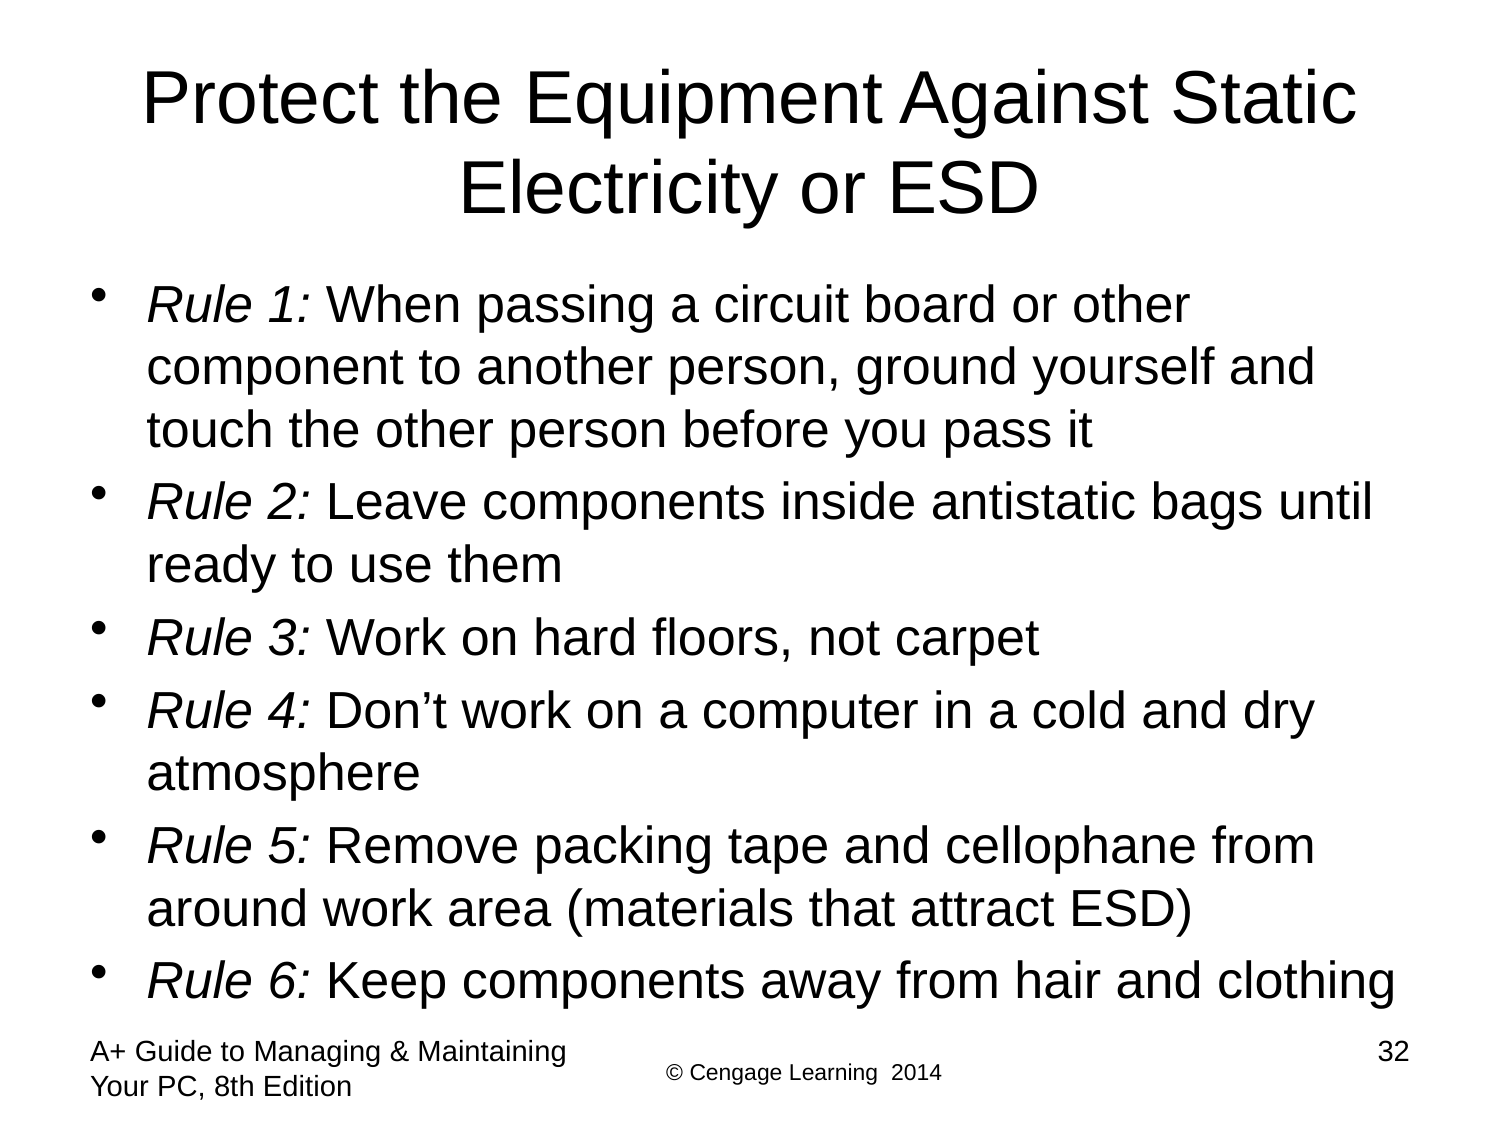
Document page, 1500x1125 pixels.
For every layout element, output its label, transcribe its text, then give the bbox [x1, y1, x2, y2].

slide_number 32 [1074, 1024, 1426, 1103]
title Protect the Equipment Against Static Electricity or ESD [75, 45, 1425, 233]
footer A+ Guide to Managing & Maintaining Your PC, 8th Edition [74, 1024, 588, 1103]
list Rule 1: When passing a circuit board or other component to another person, ground yourself and touch the other person before you pass it Rule 2: Leave components inside antistatic bags until ready to use them Rule 3: Work on hard floors, not carpet Rule 4: Don’t work on a computer in a cold and dry atmosphere Rule 5: Remove packing tape and cellophane from around work area (materials that attract ESD) Rule 6: Keep components away from hair and clothing [75, 262, 1425, 1005]
